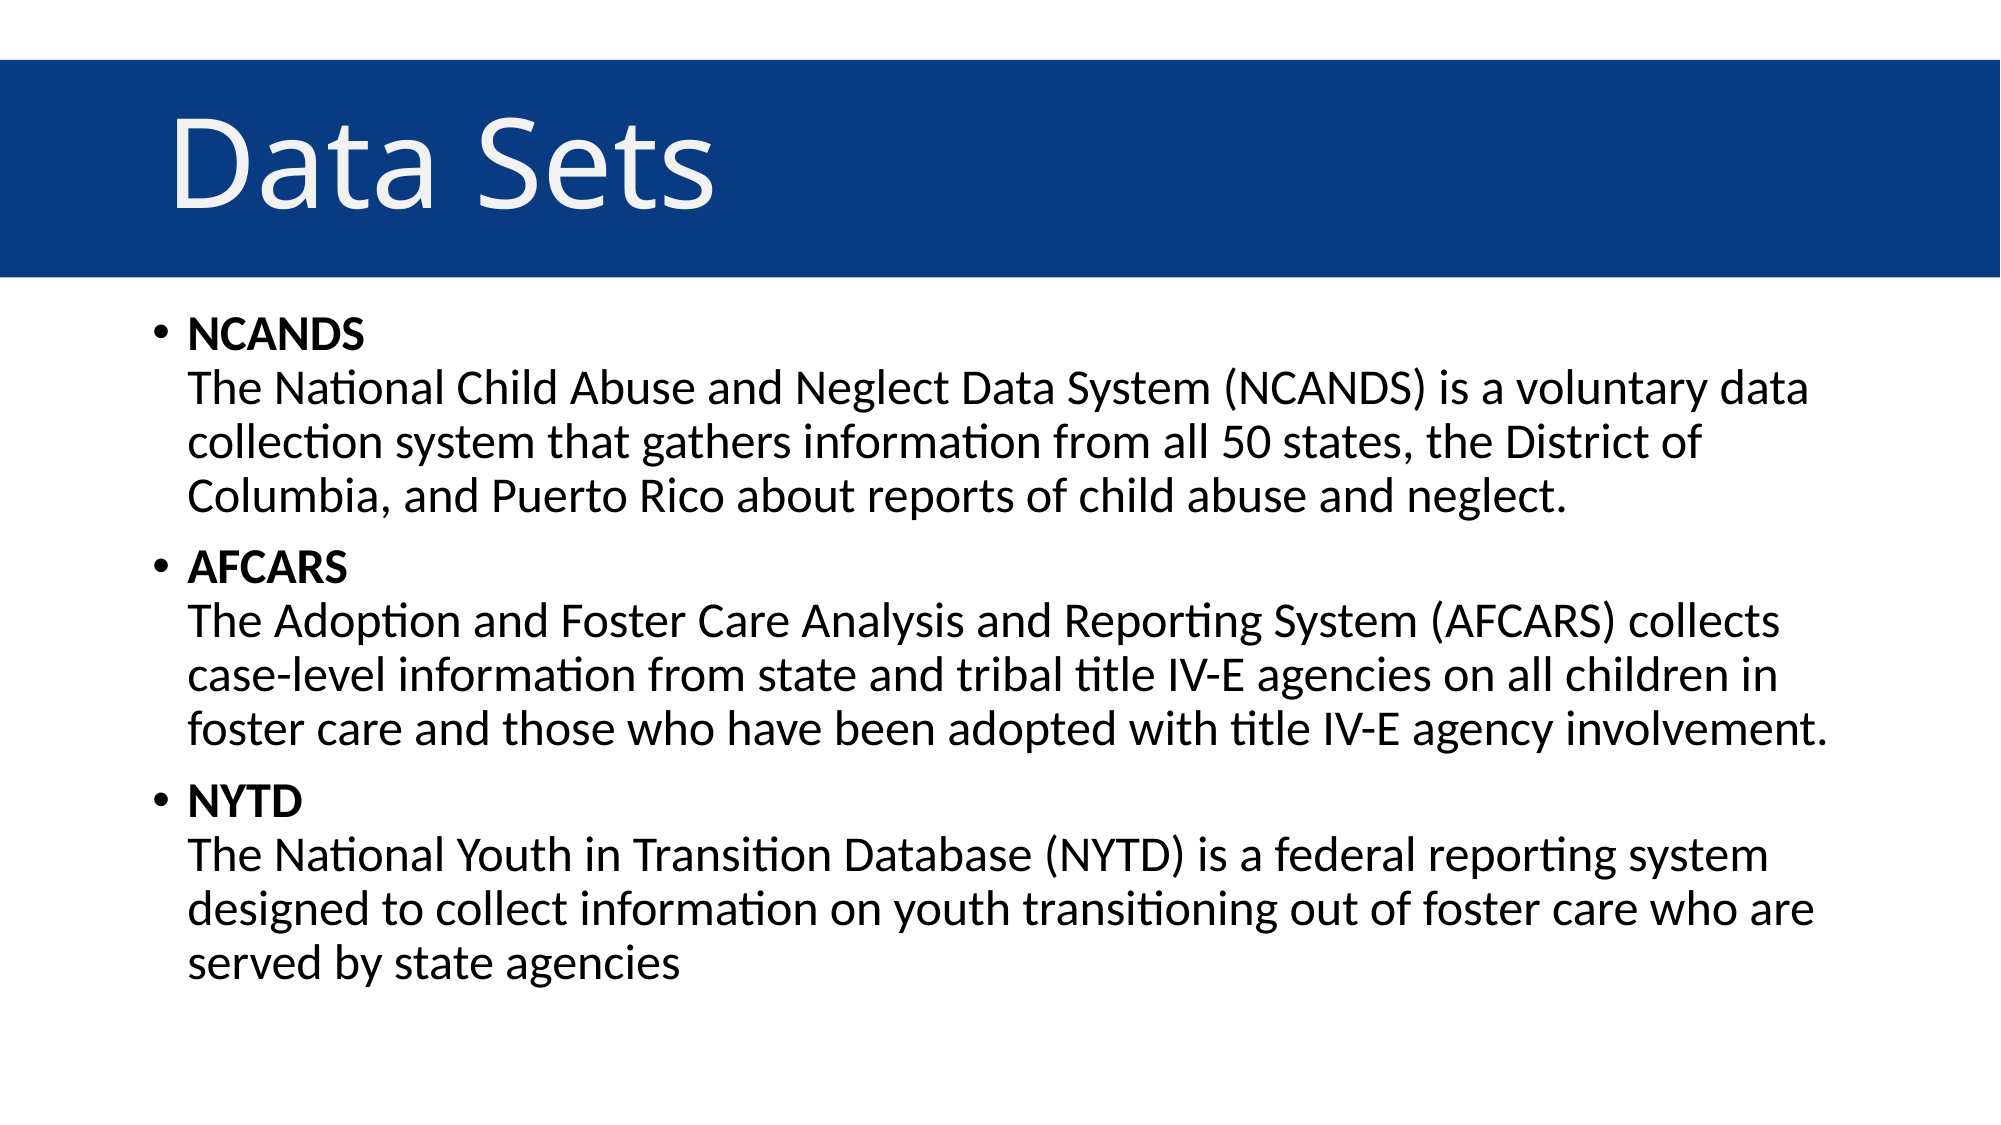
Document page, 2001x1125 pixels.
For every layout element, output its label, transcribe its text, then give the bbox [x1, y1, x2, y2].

list NCANDS The National Child Abuse and Neglect Data System (NCANDS) is a voluntary data collection system that gathers information from all 50 states, the District of Columbia, and Puerto Rico about reports of child abuse and neglect. AFCARS The Adoption and Foster Care Analysis and Reporting System (AFCARS) collects case-level information from state and tribal title IV-E agencies on all children in foster care and those who have been adopted with title IV-E agency involvement. NYTD The National Youth in Transition Database (NYTD) is a federal reporting system designed to collect information on youth transitioning out of foster care who are served by state agencies [137, 299, 1863, 1014]
title Data Sets [0, 59, 2000, 278]
